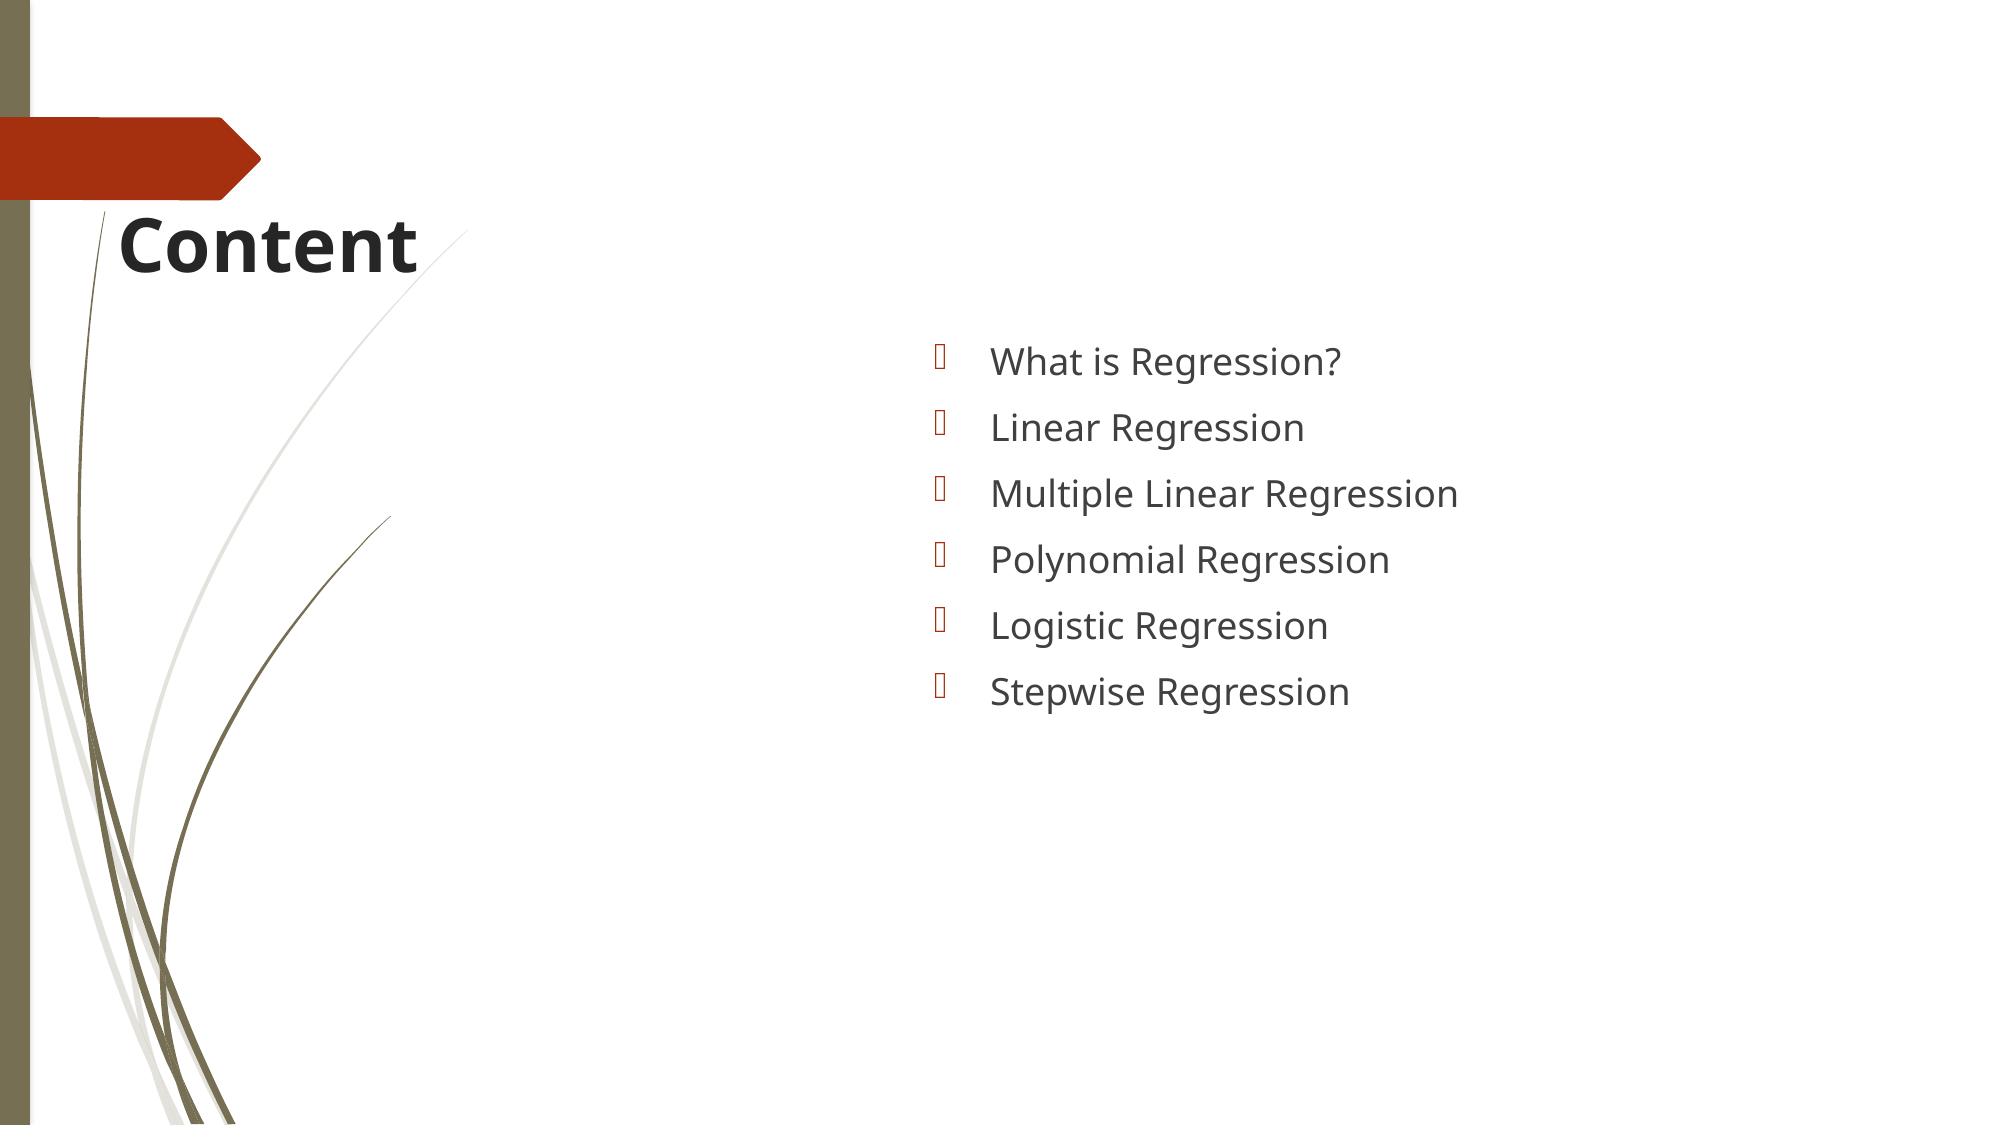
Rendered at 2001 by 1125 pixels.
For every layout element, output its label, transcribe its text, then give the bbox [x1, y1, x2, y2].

title Content [101, 190, 693, 933]
list What is Regression? Linear Regression Multiple Linear Regression Polynomial Regression Logistic Regression Stepwise Regression [918, 151, 1890, 971]
